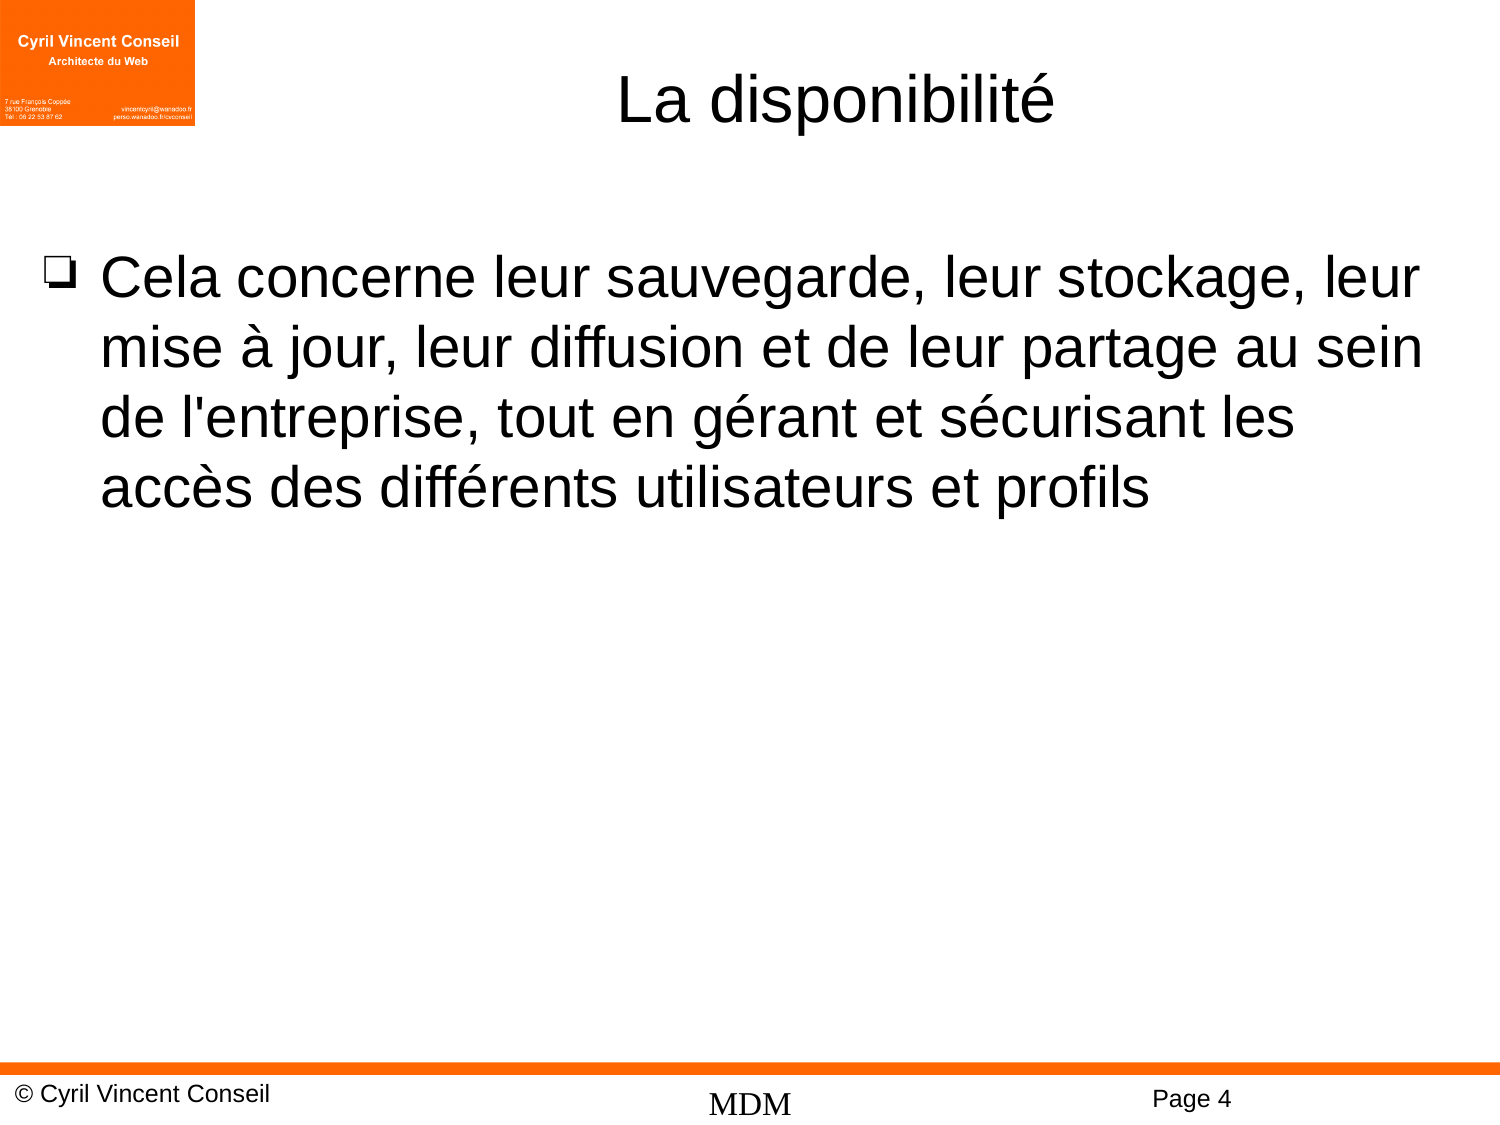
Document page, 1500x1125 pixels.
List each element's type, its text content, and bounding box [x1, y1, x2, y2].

title La disponibilité [194, 2, 1480, 190]
picture [0, 0, 195, 126]
list Cela concerne leur sauvegarde, leur stockage, leur mise à jour, leur diffusion et de leur partage au sein de l'entreprise, tout en gérant et sécurisant les accès des différents utilisateurs et profils [29, 231, 1468, 1059]
